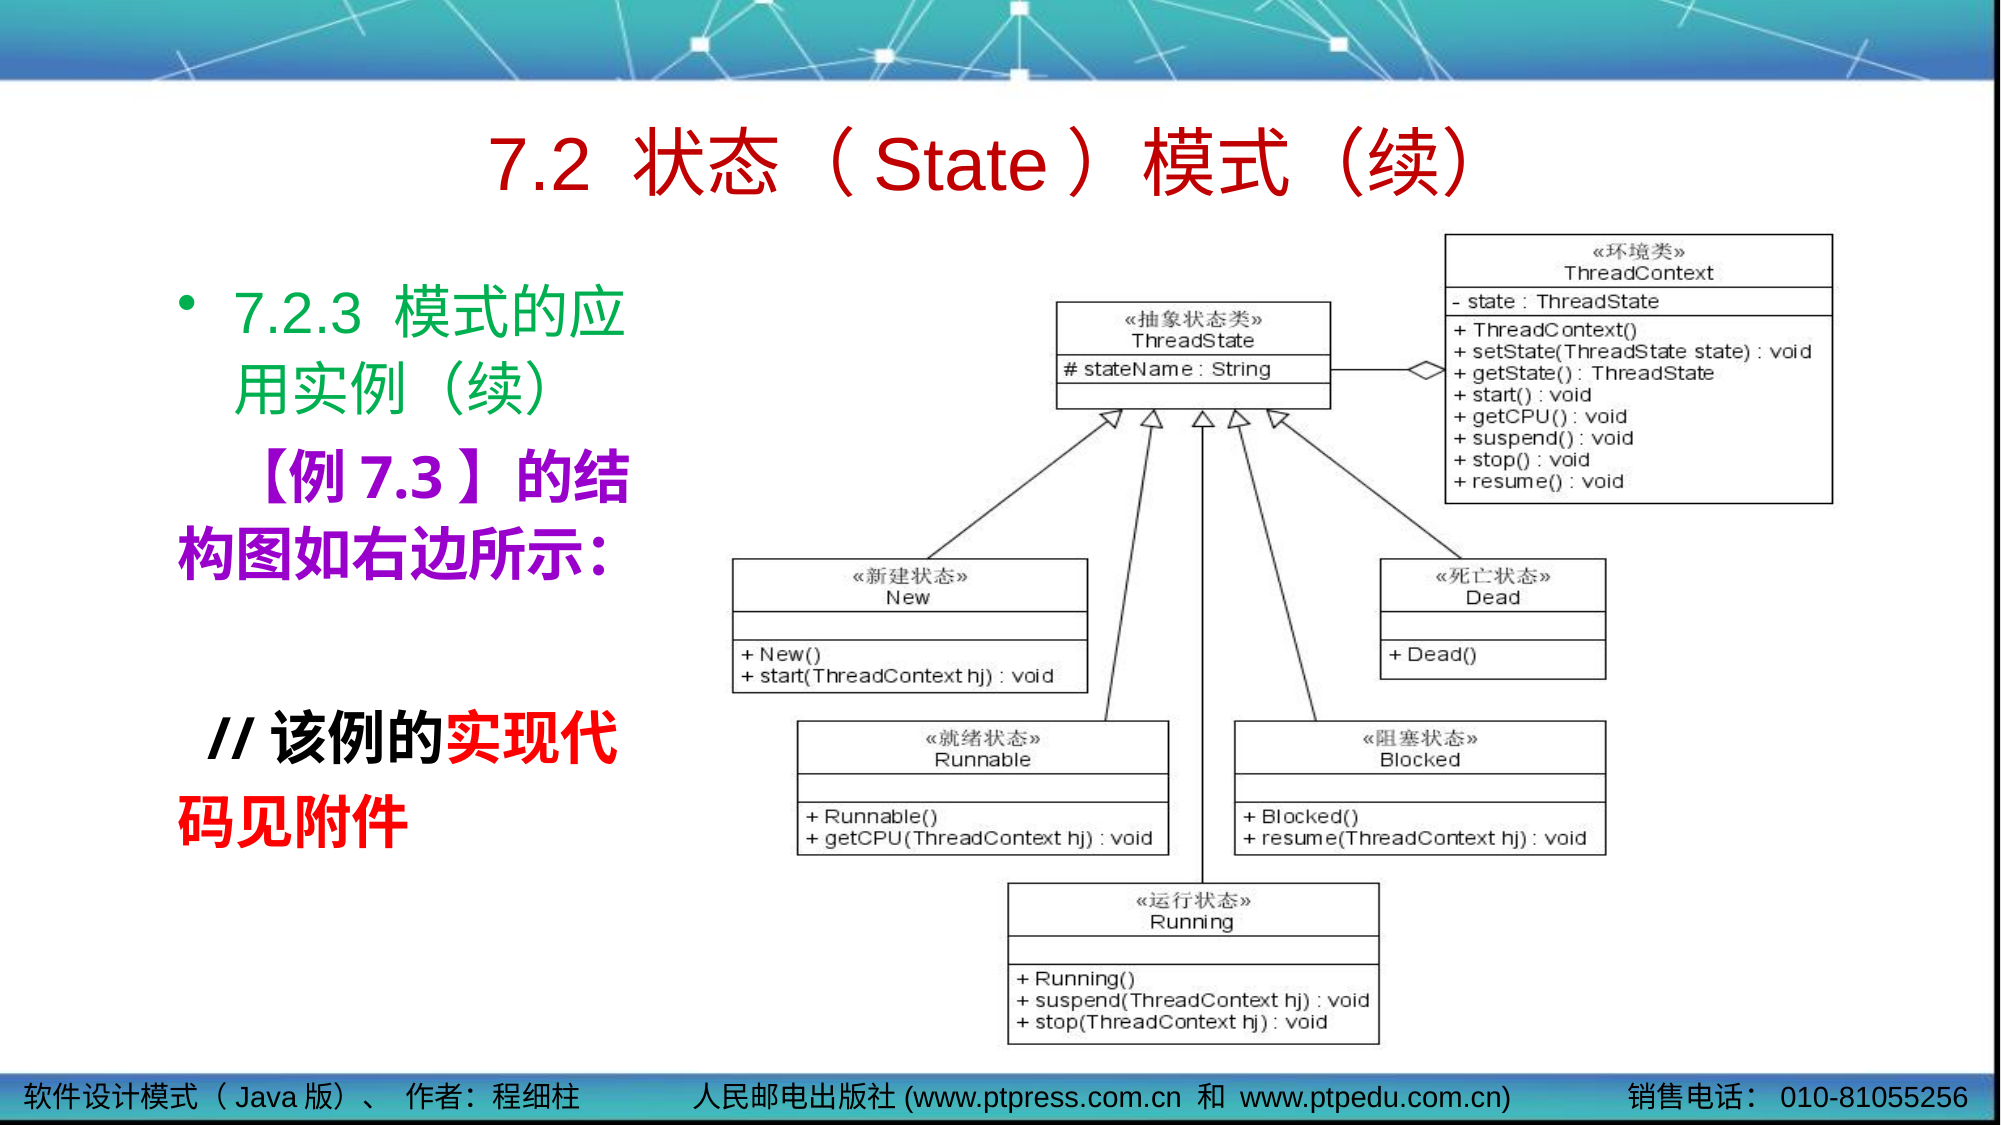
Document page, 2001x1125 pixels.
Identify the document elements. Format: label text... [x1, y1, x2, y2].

title 7.2 状态（State）模式（续） [102, 101, 1903, 221]
picture [0, 0, 2001, 1125]
list 7.2.3 模式的应用实例（续） 【例7.3】的结构图如右边所示： //该例的实现代码见附件 [162, 260, 678, 1022]
footer 人民邮电出版社(www.ptpress.com.cn 和 www.ptpedu.com.cn) [647, 1071, 1557, 1125]
slide_number 软件设计模式（Java版）、 作者：程细柱 [8, 1071, 647, 1125]
slide_number 销售电话：010-81055256 [1557, 1071, 1984, 1125]
